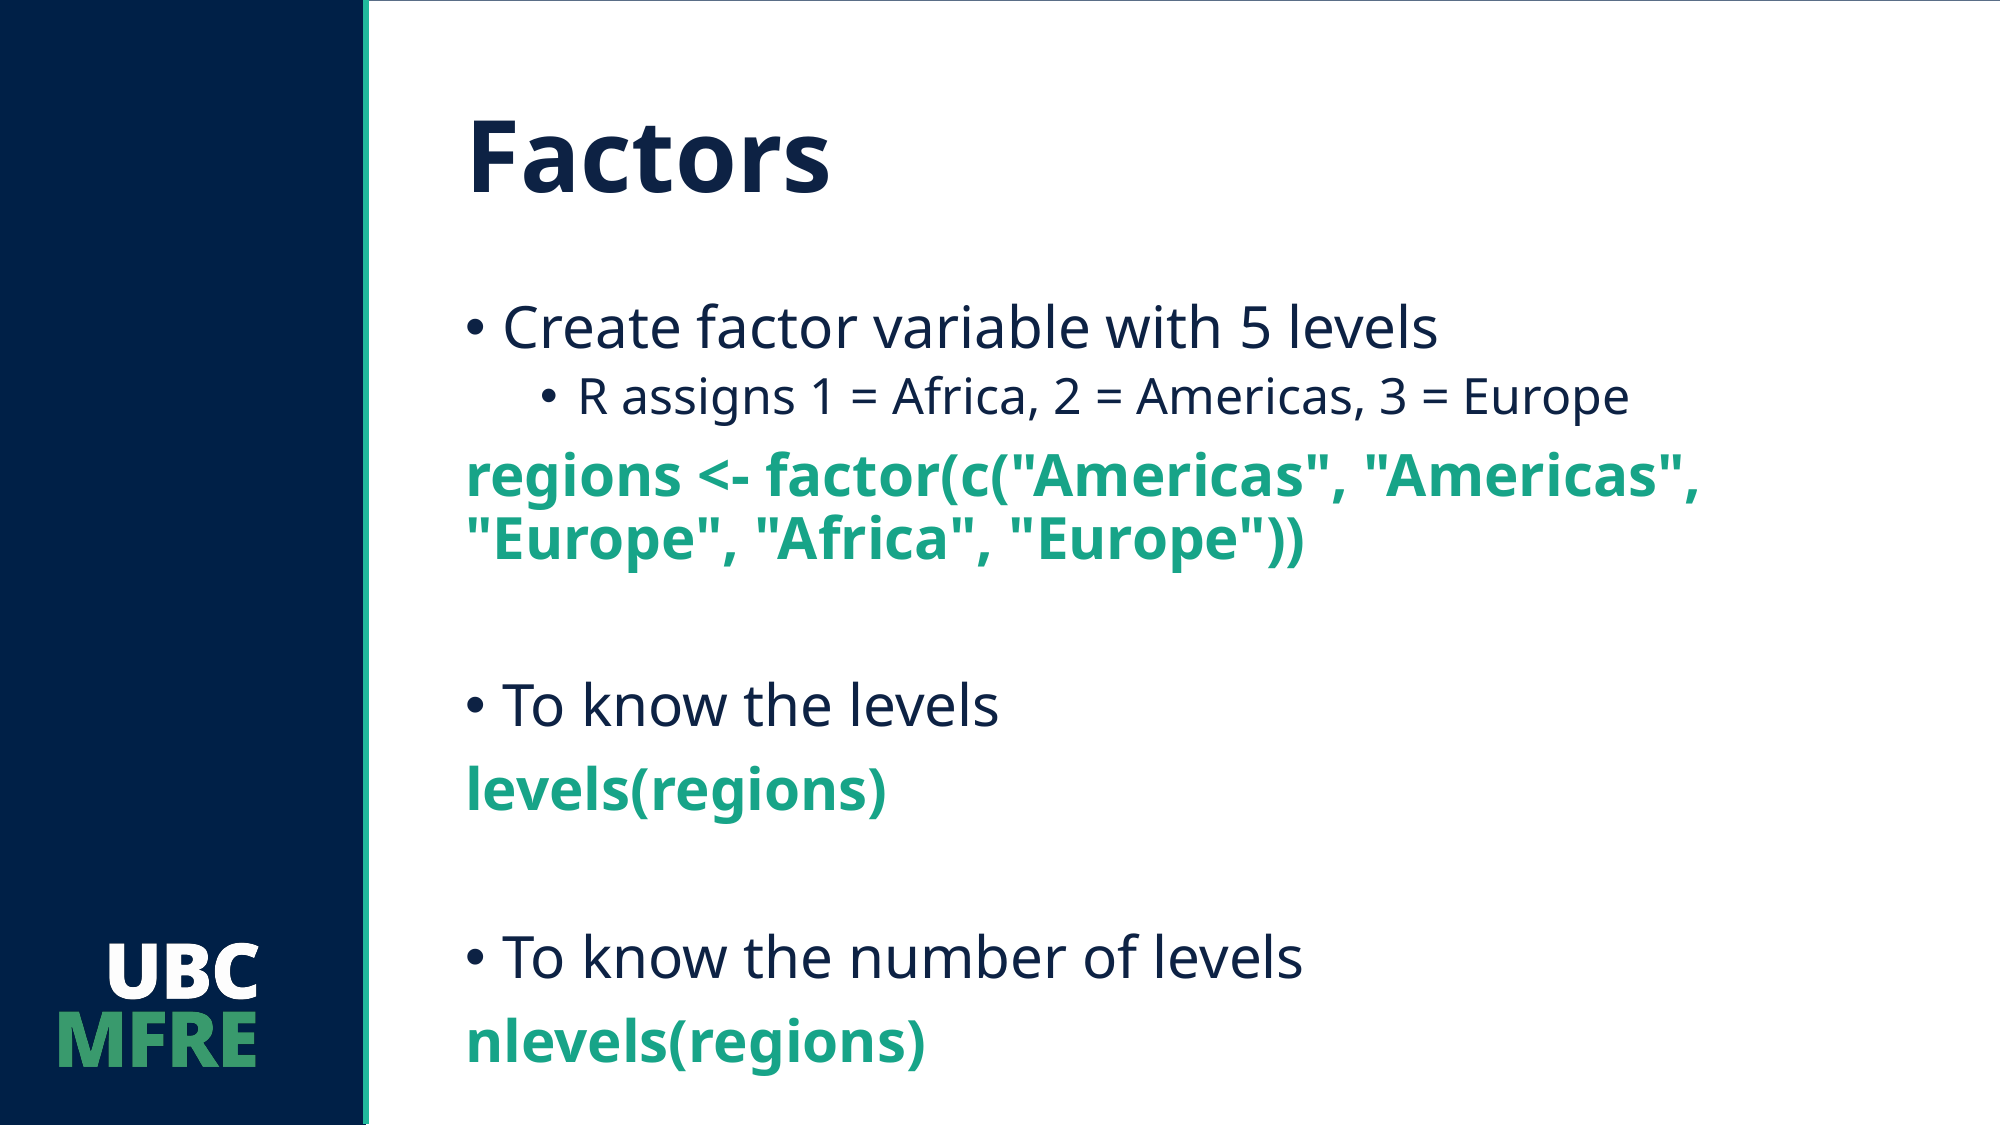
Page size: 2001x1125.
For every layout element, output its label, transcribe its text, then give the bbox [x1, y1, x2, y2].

title Factors [450, 50, 1943, 269]
picture [37, 928, 279, 1083]
list Create factor variable with 5 levels R assigns 1 = Africa, 2 = Americas, 3 = Europe regions <- factor(c("Americas", "Americas", "Europe", "Africa", "Europe")) To know the levels levels(regions) To know the number of levels nlevels(regions) [450, 290, 1943, 1083]
